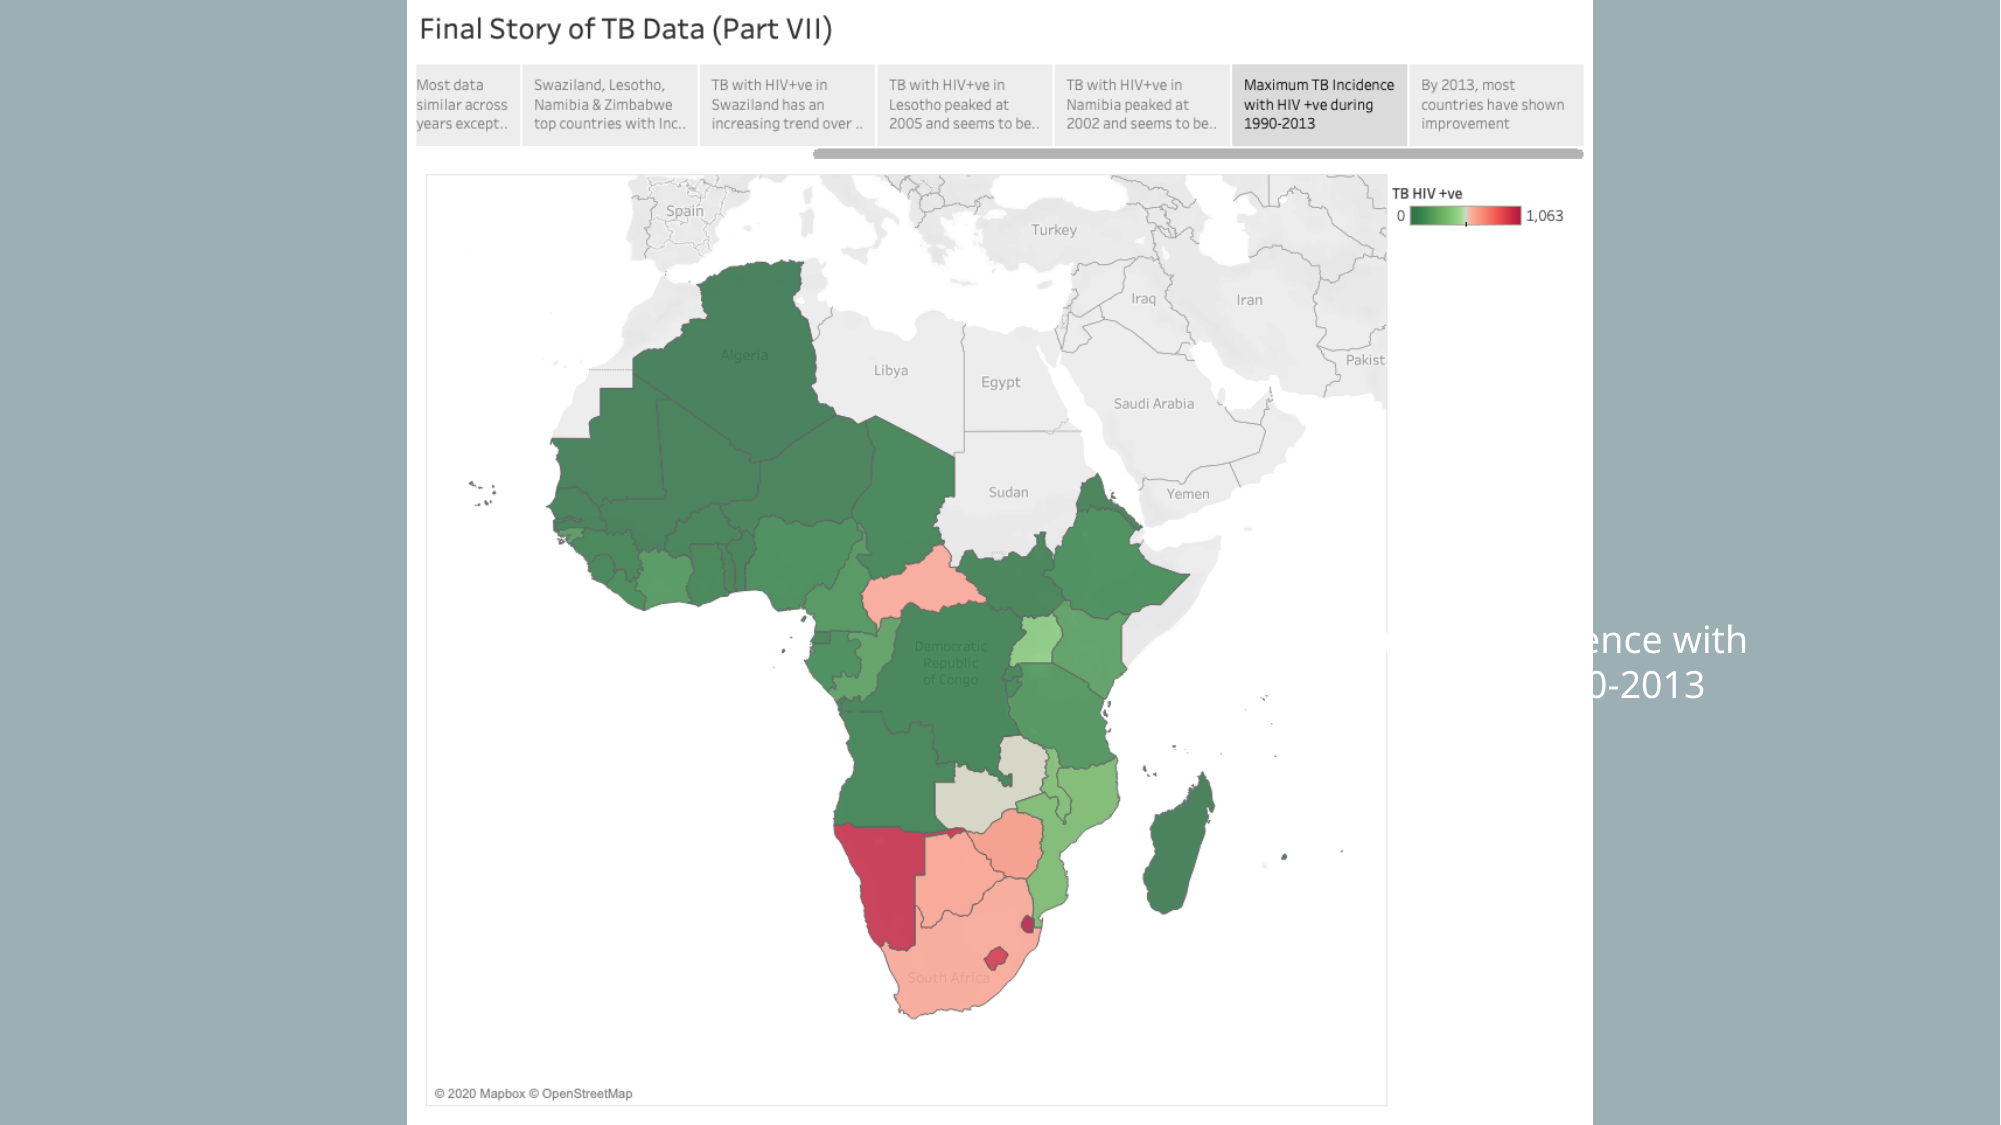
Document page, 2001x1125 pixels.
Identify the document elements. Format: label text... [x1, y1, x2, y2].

text_box Maximum TB Incidence with HIV +ve during 1990-2013 [1593, 608, 1804, 758]
picture [407, 0, 1593, 1125]
